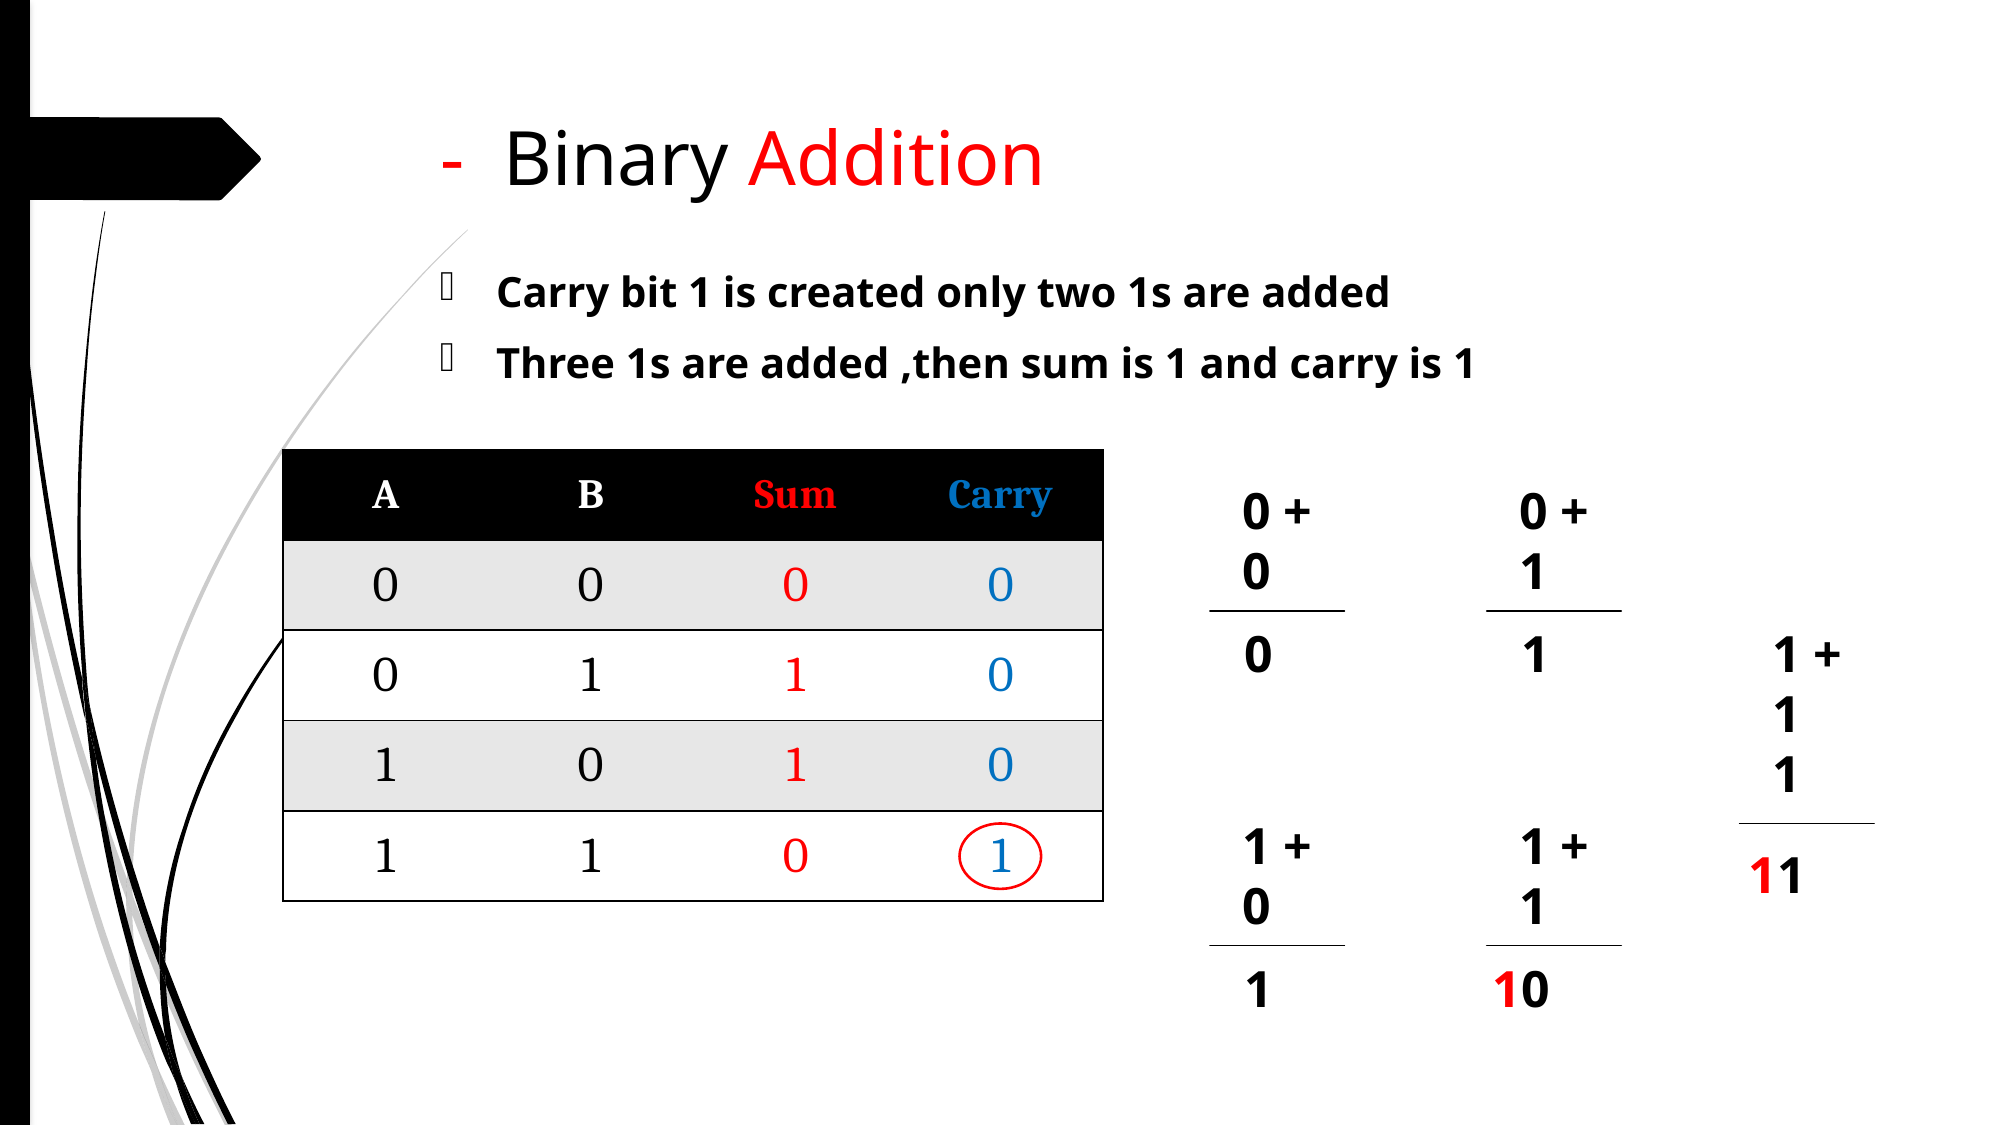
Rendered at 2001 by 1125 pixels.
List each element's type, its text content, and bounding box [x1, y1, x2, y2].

text_box [958, 822, 1043, 891]
list Carry bit 1 is created only two 1s are added Three 1s are added ,then sum is 1 and carry is 1 [424, 258, 1888, 970]
table_header Carry [898, 451, 1102, 539]
table_cell 0 [488, 721, 693, 810]
table_cell 1 [284, 721, 488, 810]
table_header A [284, 451, 488, 539]
table_cell 1 [693, 631, 898, 720]
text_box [1209, 806, 1383, 1026]
table_cell 0 [488, 541, 693, 629]
table_cell 1 [284, 812, 488, 900]
table_cell 0 [284, 541, 488, 629]
table_cell 0 [693, 812, 898, 900]
table_cell 0 [693, 541, 898, 629]
table_header Sum [693, 451, 898, 539]
table_cell 0 [898, 541, 1102, 629]
table_cell 1 [898, 812, 1102, 900]
table_cell 1 [488, 631, 693, 720]
table_header B [488, 451, 693, 539]
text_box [1209, 472, 1383, 691]
table_cell 1 [488, 812, 693, 900]
title - Binary Addition [425, 102, 1888, 258]
table_cell 0 [898, 631, 1102, 720]
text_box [1477, 806, 1666, 1026]
table_cell 1 [693, 721, 898, 810]
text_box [1733, 614, 1921, 913]
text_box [1486, 472, 1660, 691]
table_cell 0 [898, 721, 1102, 810]
table_cell 0 [284, 631, 488, 720]
